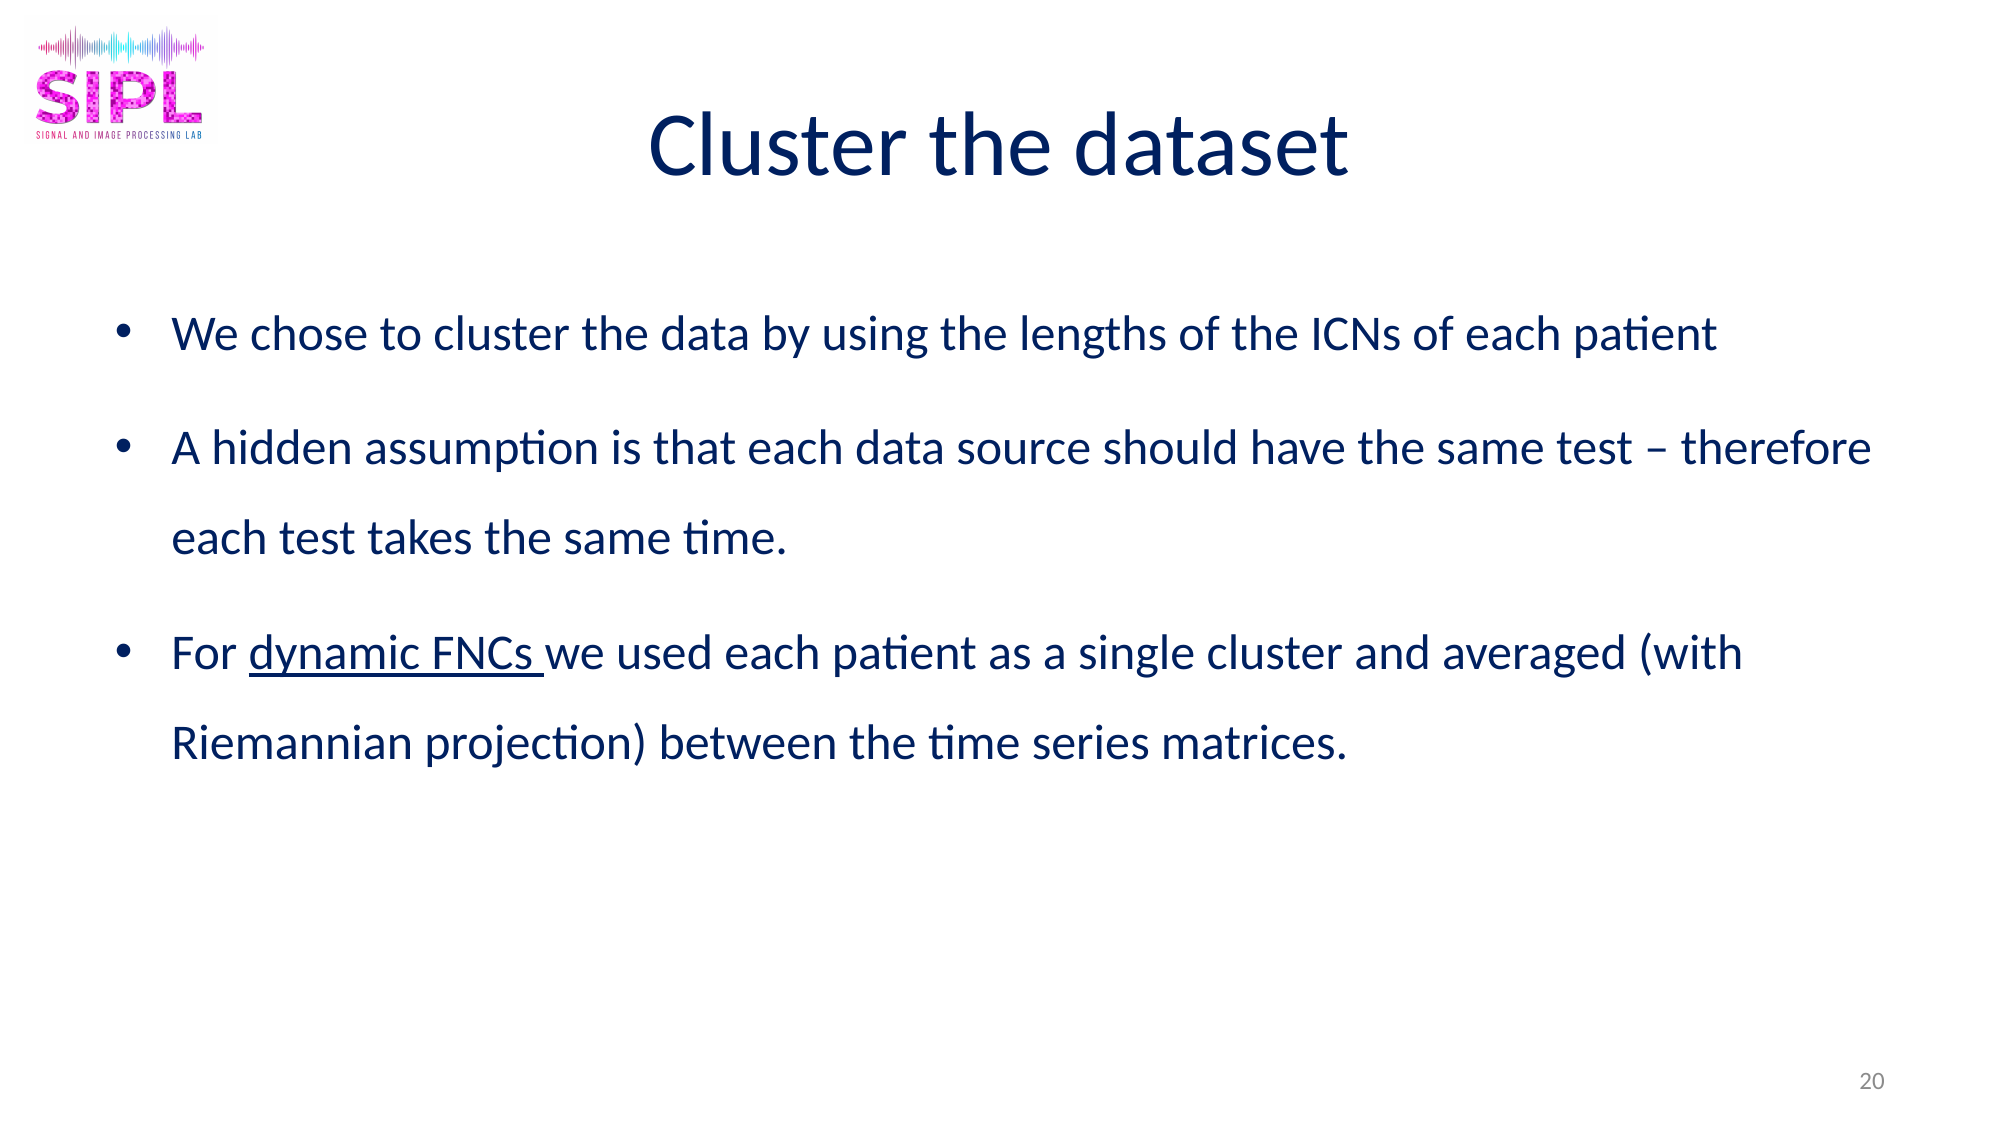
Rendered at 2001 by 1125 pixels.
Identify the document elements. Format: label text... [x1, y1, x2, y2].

list We chose to cluster the data by using the lengths of the ICNs of each patient A hidden assumption is that each data source should have the same test – therefore each test takes the same time. For dynamic FNCs we used each patient as a single cluster and averaged (with Riemannian projection) between the time series matrices. [99, 262, 1900, 1005]
picture [24, 15, 218, 144]
title Cluster the dataset [99, 45, 1900, 233]
slide_number 20 [1433, 1050, 1900, 1110]
